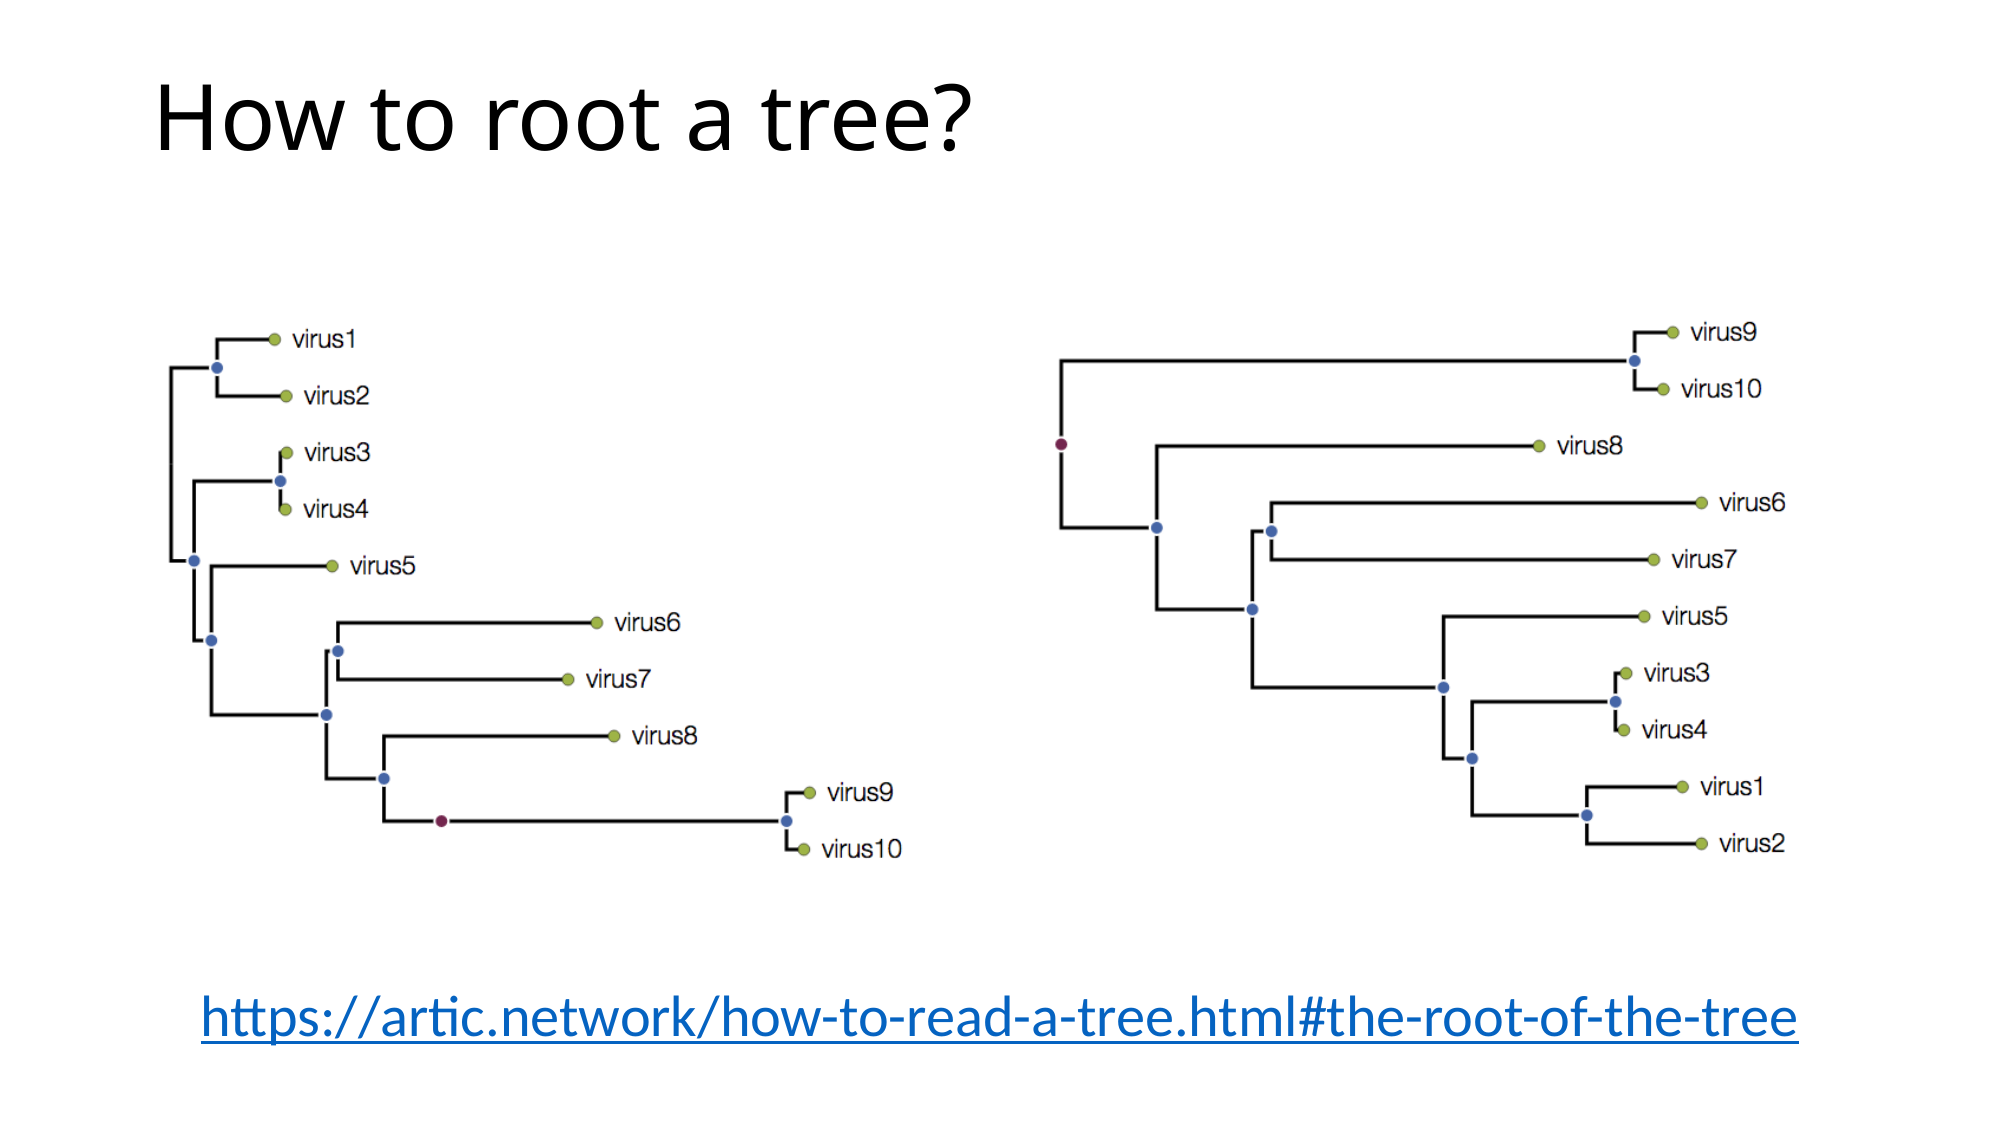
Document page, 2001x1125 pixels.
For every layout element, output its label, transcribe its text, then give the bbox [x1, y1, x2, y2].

title How to root a tree? [137, 11, 1863, 230]
picture [149, 315, 934, 885]
picture [1019, 303, 1792, 877]
text_box https://artic.network/how-to-read-a-tree.html#the-root-of-the-tree [185, 971, 1814, 1056]
